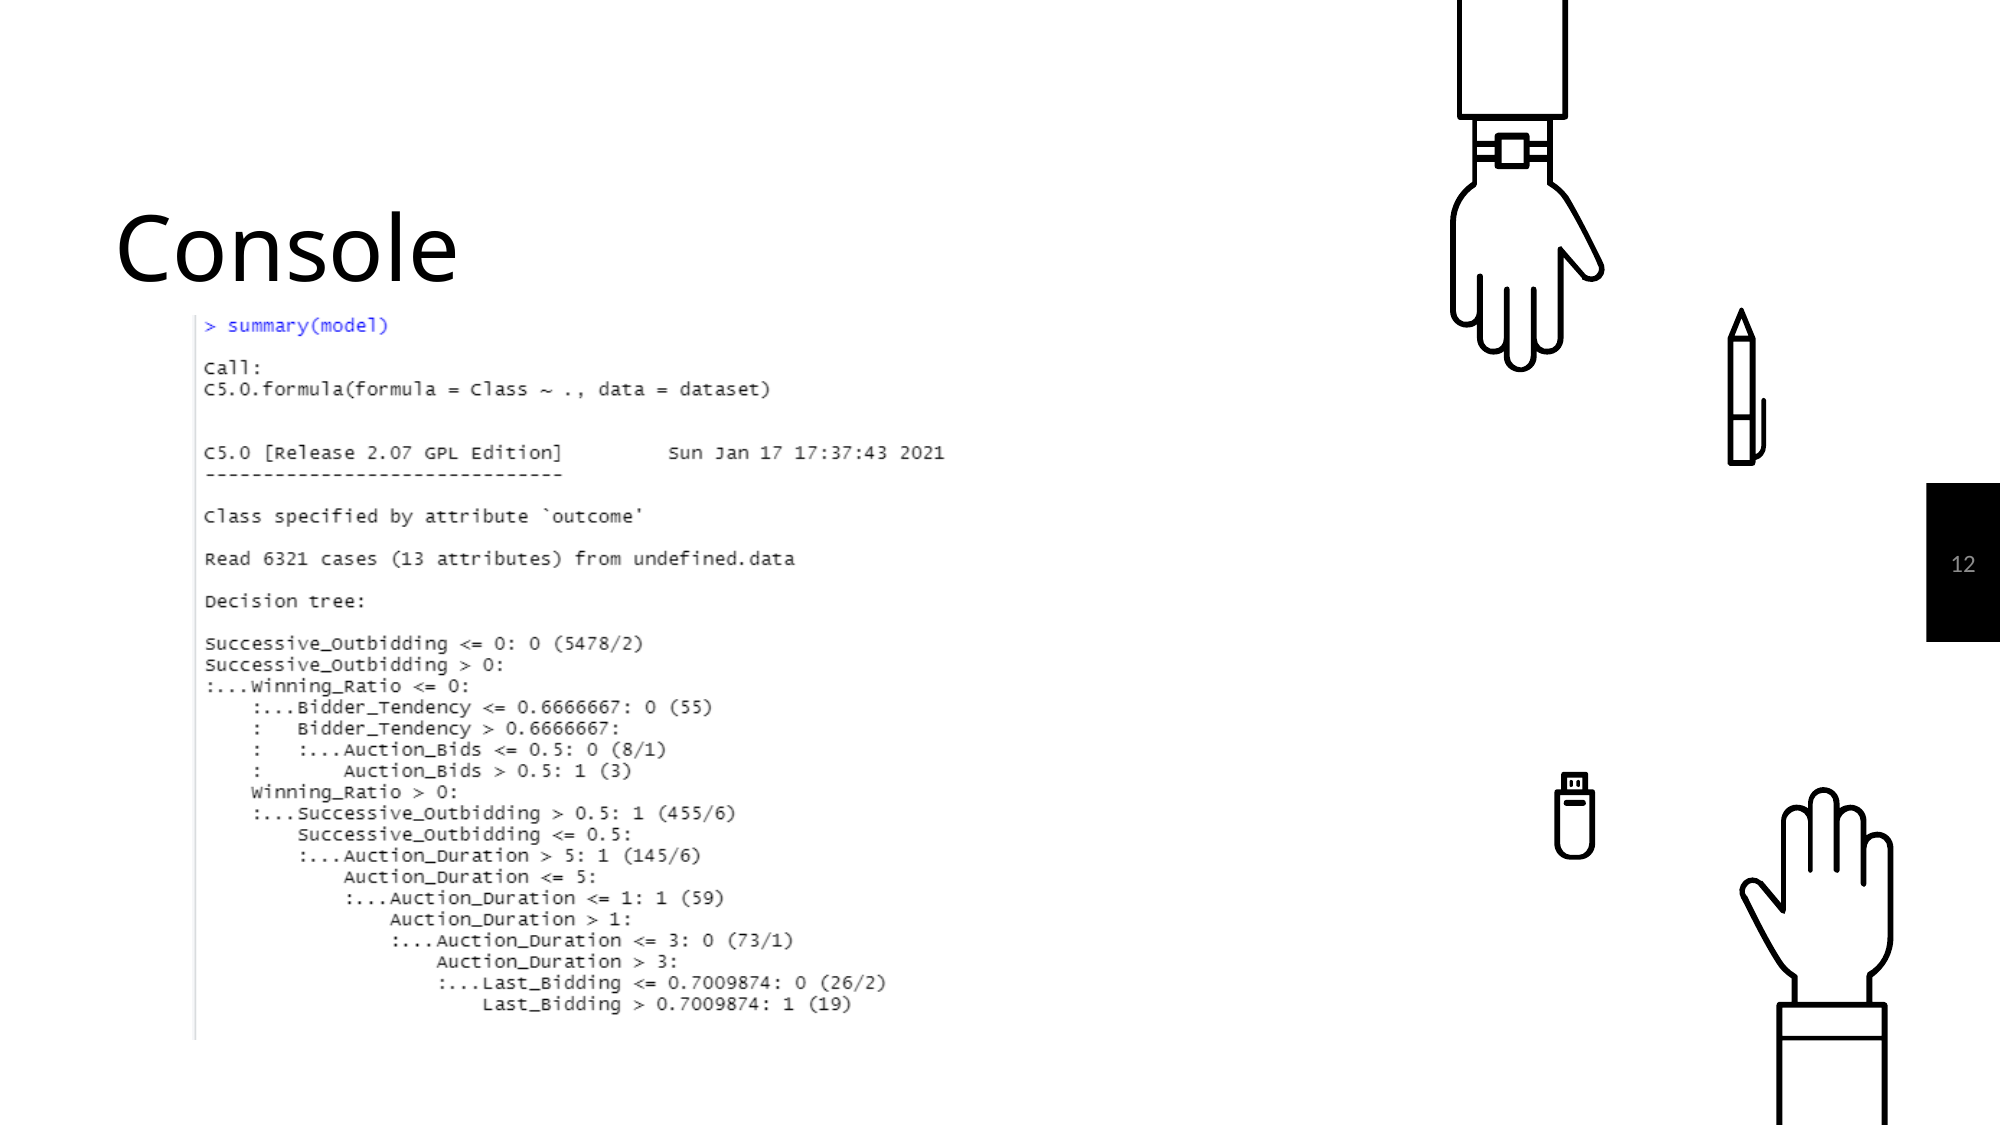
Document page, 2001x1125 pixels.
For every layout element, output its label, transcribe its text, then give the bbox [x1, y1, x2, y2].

title Console [99, 128, 1224, 316]
slide_number 12 [1926, 483, 2000, 642]
picture [192, 315, 1243, 1040]
